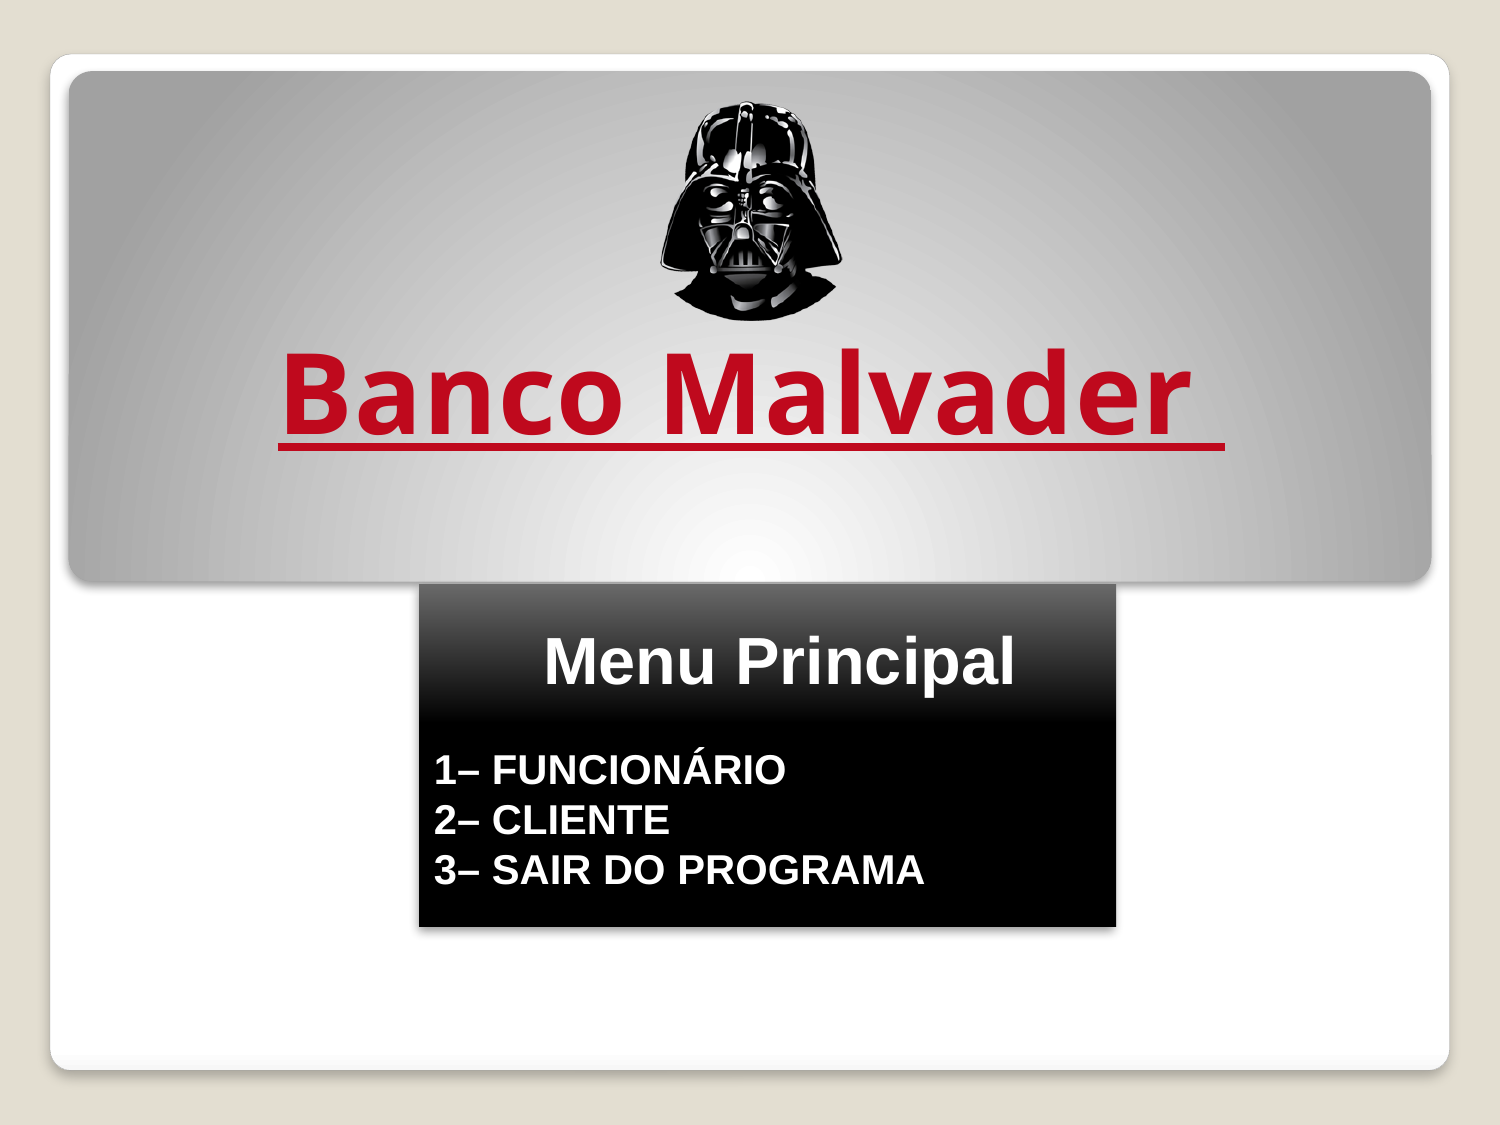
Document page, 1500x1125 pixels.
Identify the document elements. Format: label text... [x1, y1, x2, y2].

text_box Menu Principal 1– FUNCIONÁRIO 2– CLIENTE 3– SAIR DO PROGRAMA [419, 584, 1117, 927]
text_box Banco Malvader [88, 314, 1415, 465]
picture [643, 101, 863, 321]
